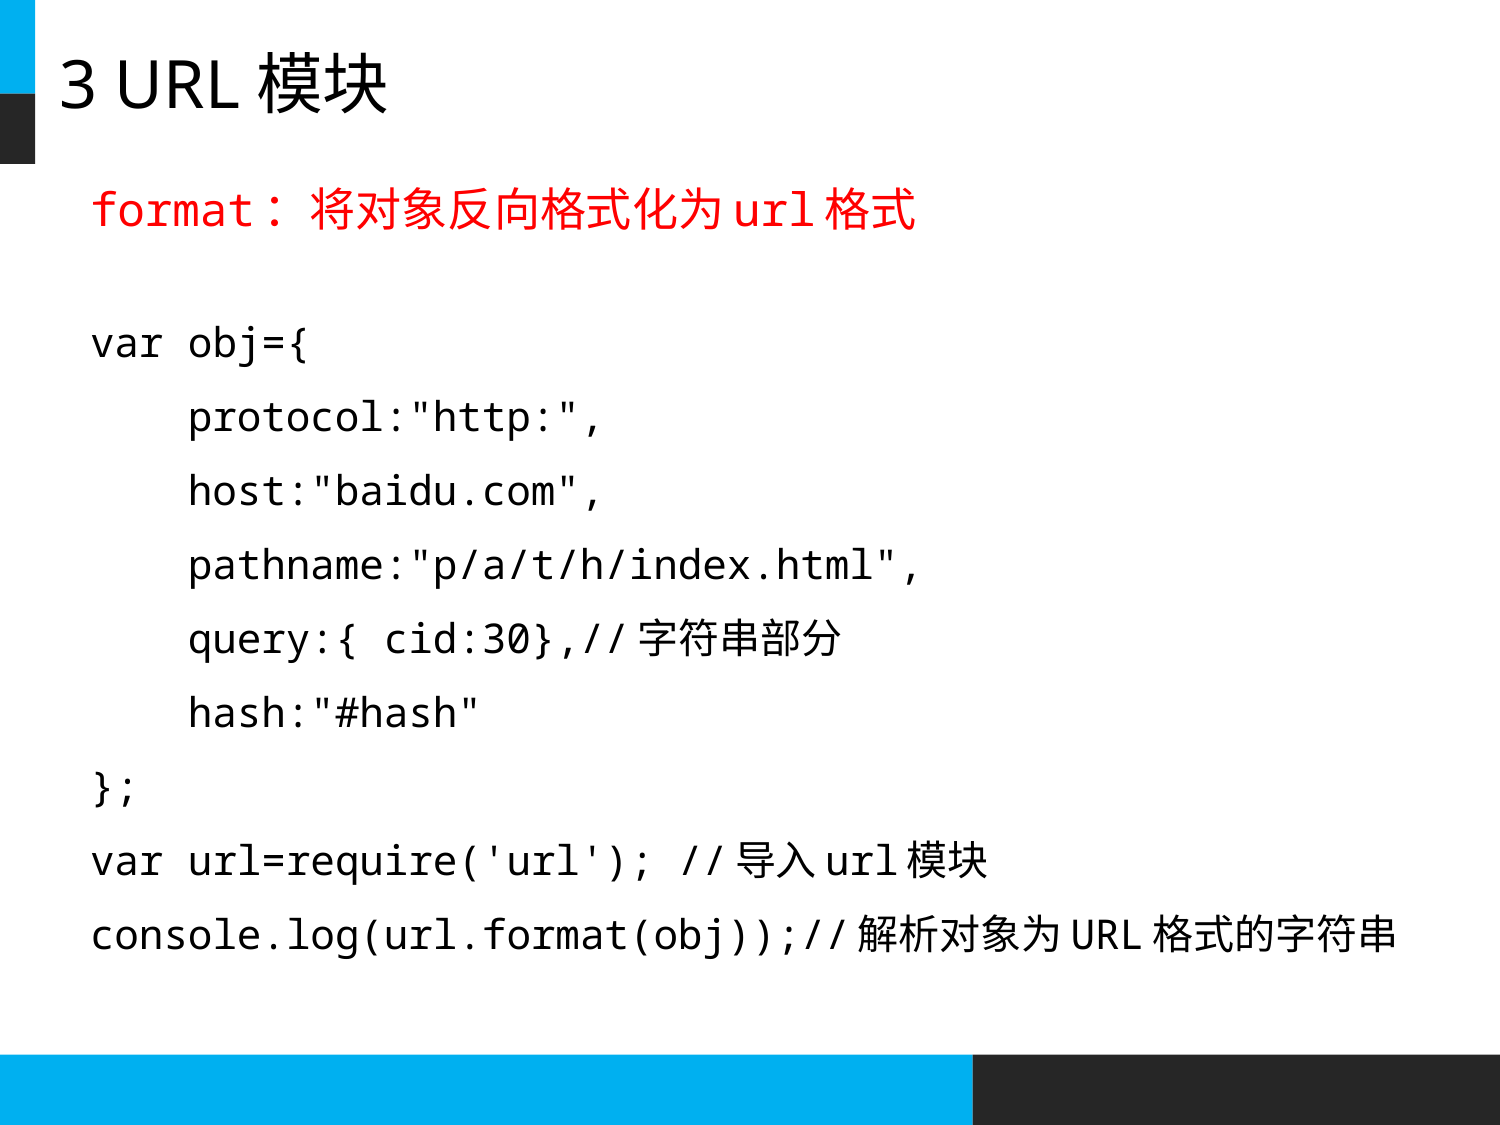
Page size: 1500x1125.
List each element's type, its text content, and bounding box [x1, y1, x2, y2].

list format：将对象反向格式化为url格式 var obj={ protocol:"http:", host:"baidu.com", pathname:"p/a/t/h/index.html", query:{ cid:30},//字符串部分 hash:"#hash" }; var url=require('url'); //导入url模块 console.log(url.format(obj));//解析对象为URL格式的字符串 [75, 145, 1425, 1028]
title 3 URL模块 [44, 0, 1454, 164]
